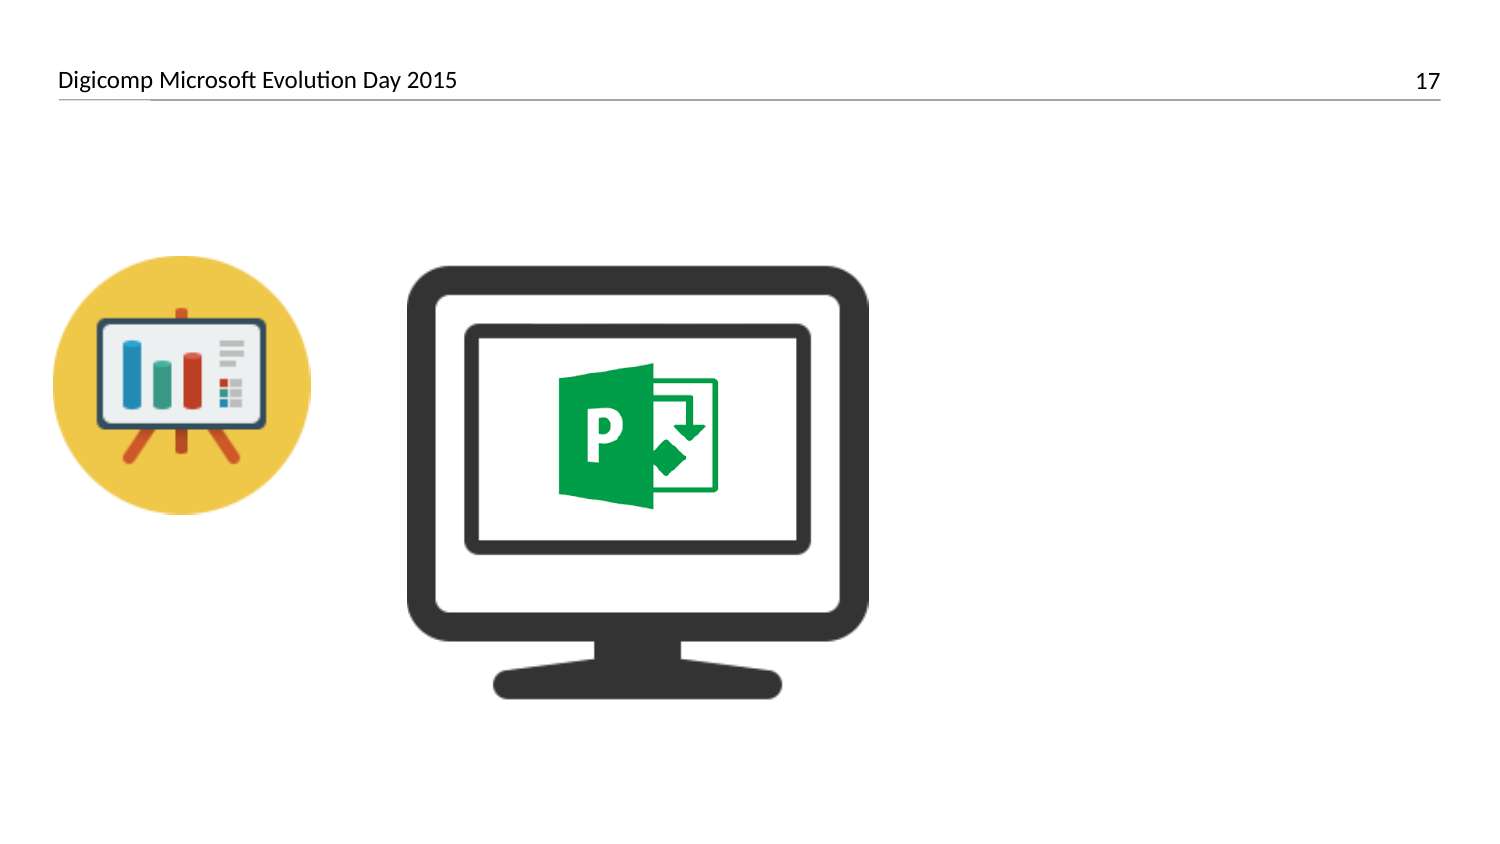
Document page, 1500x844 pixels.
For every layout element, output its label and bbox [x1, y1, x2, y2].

text_box [407, 252, 869, 714]
picture [53, 256, 311, 515]
